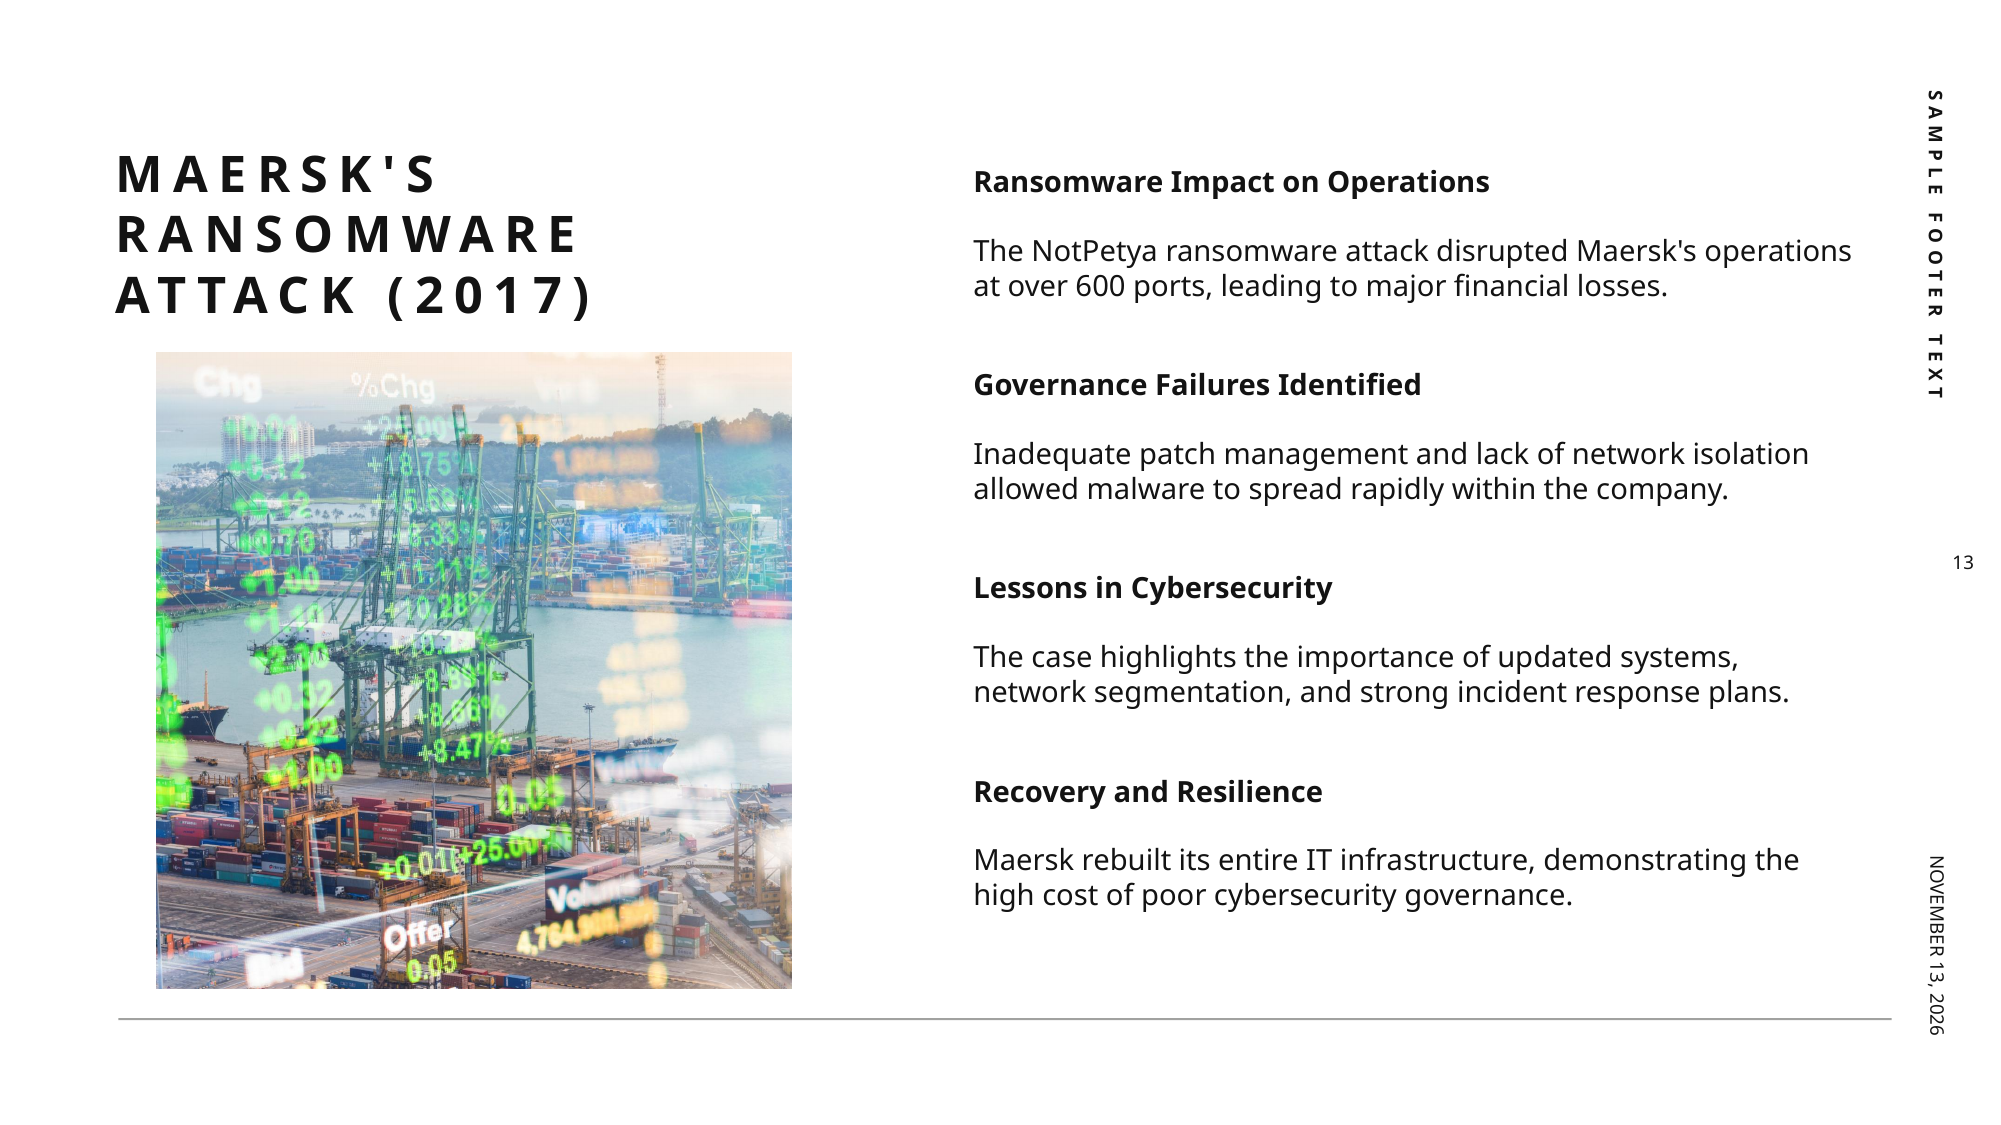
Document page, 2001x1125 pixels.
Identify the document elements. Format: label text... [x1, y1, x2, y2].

title Maersk's Ransomware Attack (2017) [100, 134, 858, 331]
footer Sample Footer Text [1906, 75, 1967, 513]
picture [155, 351, 793, 989]
slide_number 13 [1885, 528, 1989, 599]
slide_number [1906, 613, 1967, 1052]
text_box Ransomware Impact on Operations The NotPetya ransomware attack disrupted Maersk's operations at over 600 ports, leading to major financial losses. Governance Failures Identified Inadequate patch management and lack of network isolation allowed malware to spread rapidly within the company. Lessons in Cybersecurity The case highlights the importance of updated systems, network segmentation, and strong incident response plans. Recovery and Resilience Maersk rebuilt its entire IT infrastructure, demonstrating the high cost of poor cybersecurity governance. [958, 155, 1875, 1031]
